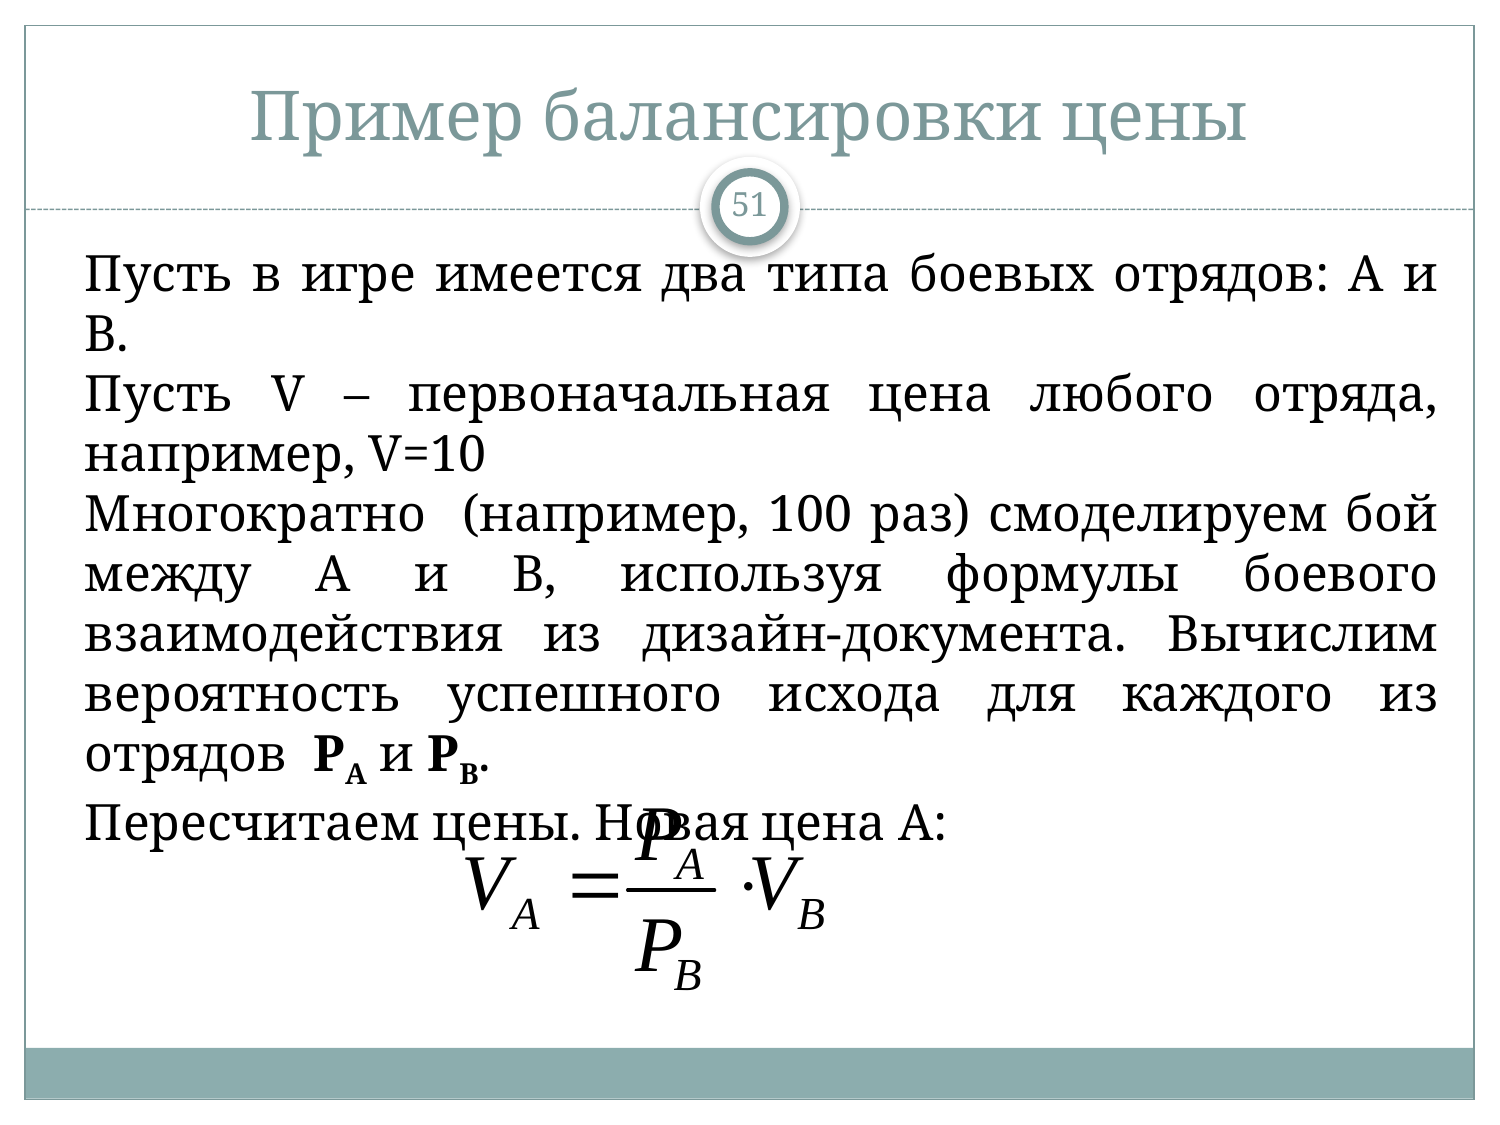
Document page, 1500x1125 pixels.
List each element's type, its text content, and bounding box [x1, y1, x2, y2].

slide_number 51 [712, 169, 788, 234]
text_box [456, 784, 844, 1009]
text_box Пусть в игре имеется два типа боевых отрядов: А и В. Пусть V – первоначальная цена любого отряда, например, V=10 Многократно (например, 100 раз) смоделируем бой между А и В, используя формулы боевого взаимодействия из дизайн-документа. Вычислим вероятность успешного исхода для каждого из отрядов PA и PB. Пересчитаем цены. Новая цена А: [70, 234, 1454, 918]
title Пример балансировки цены [49, 37, 1450, 162]
